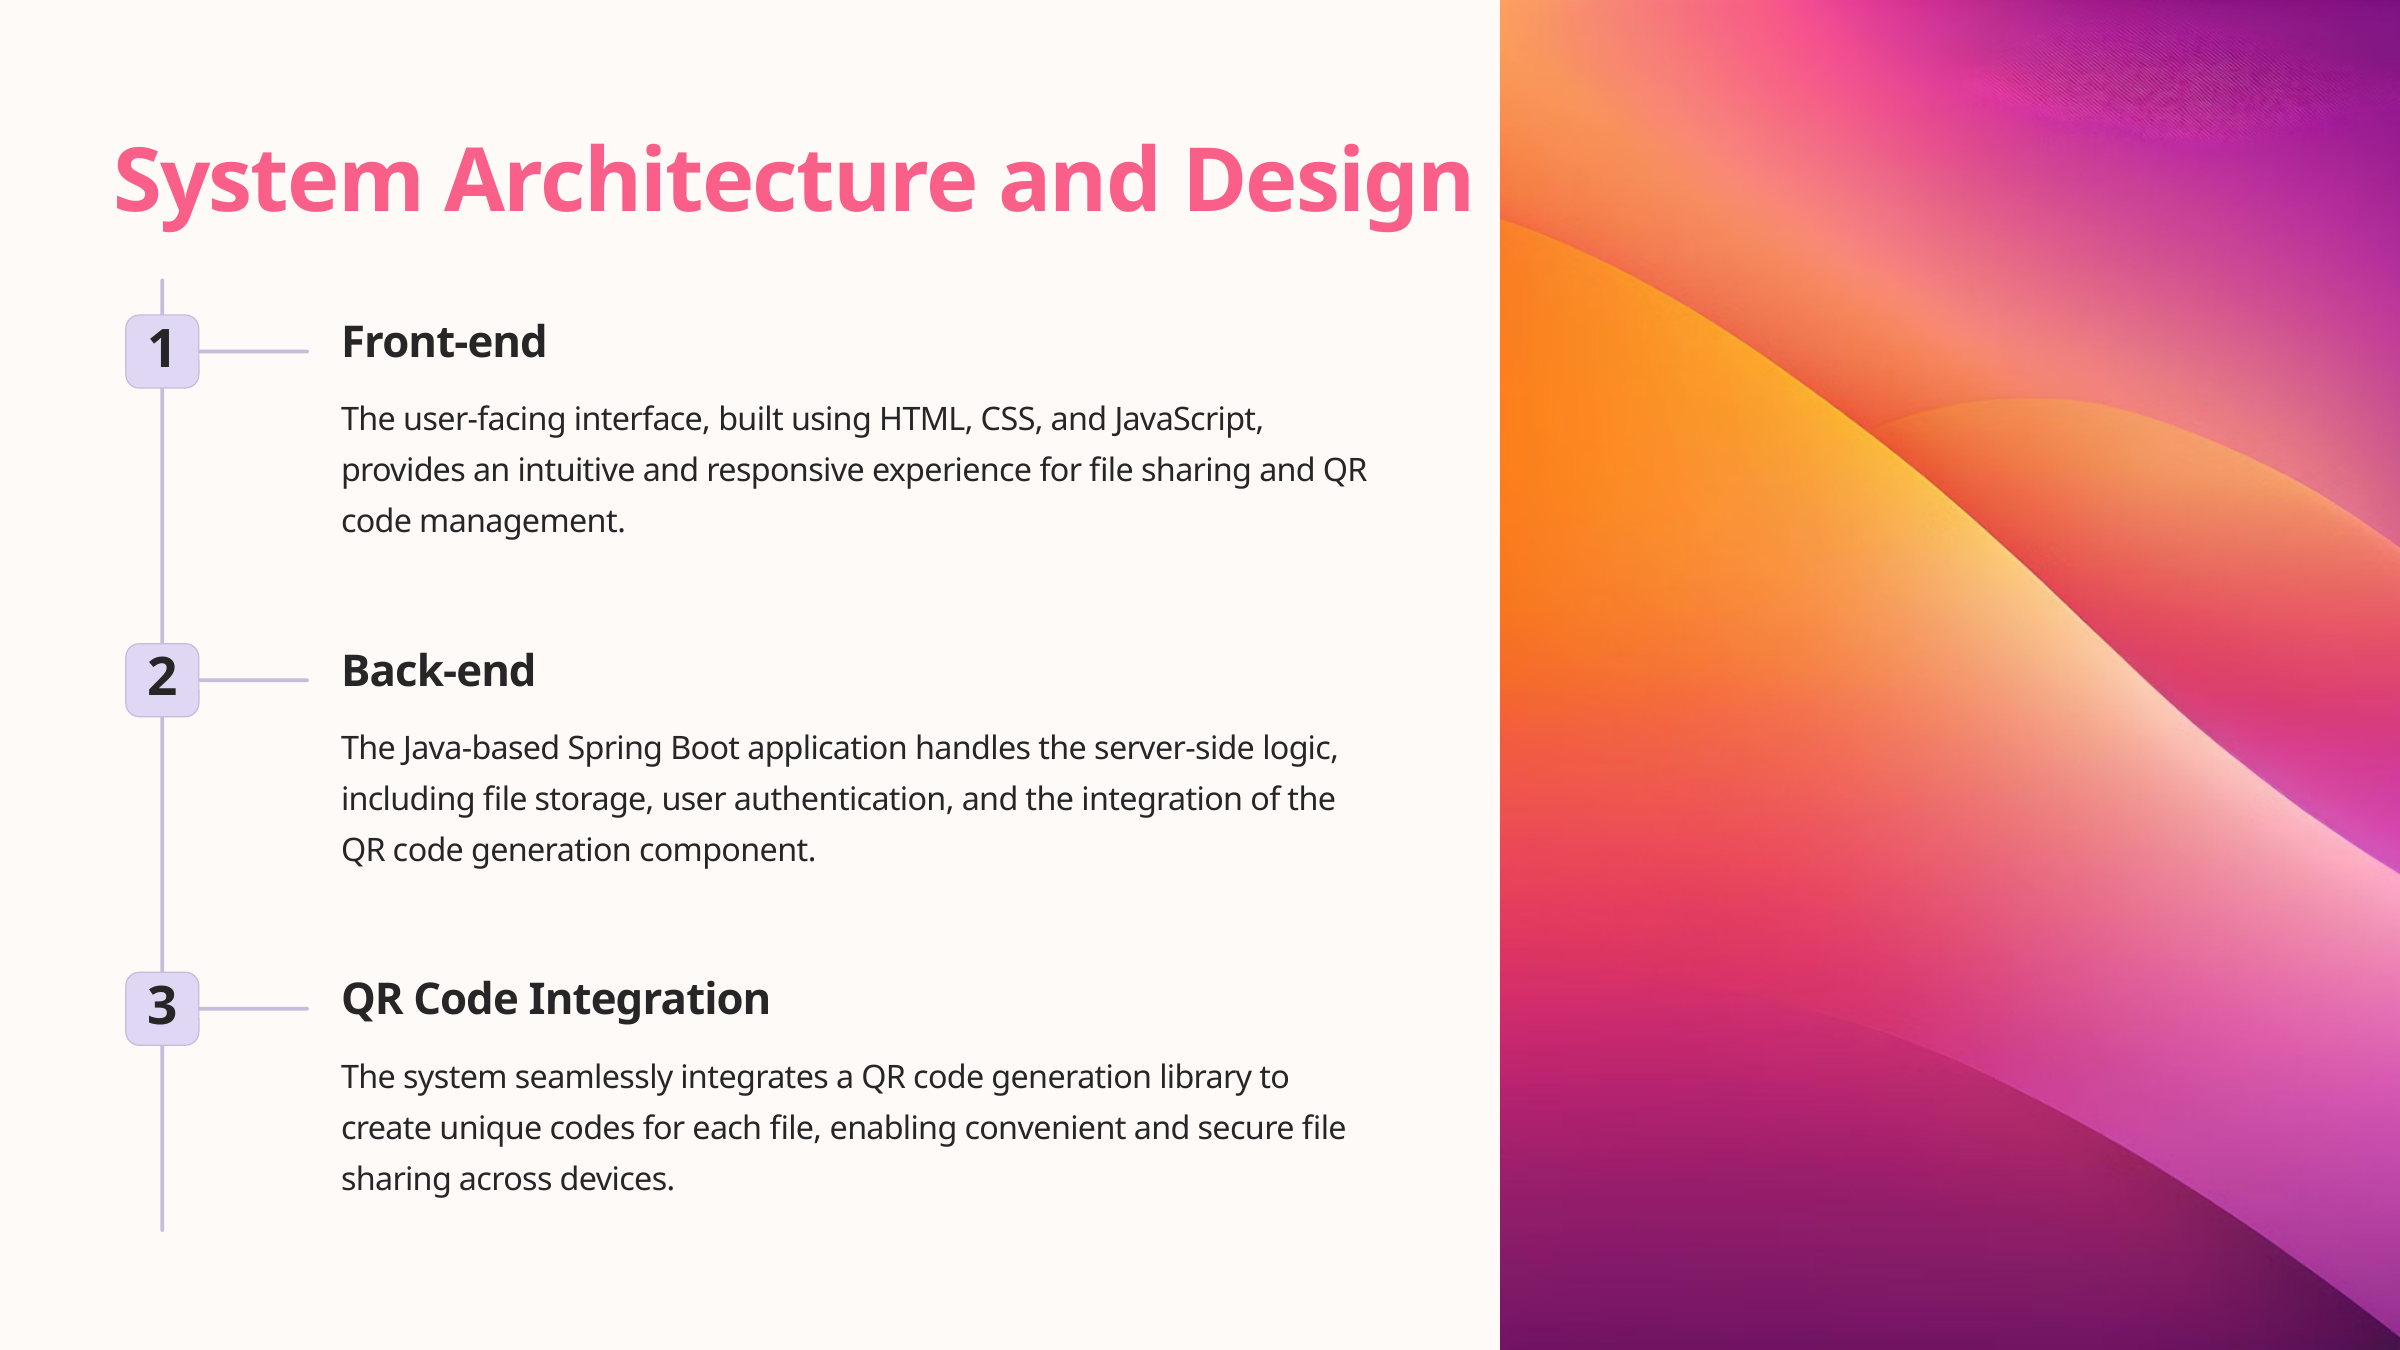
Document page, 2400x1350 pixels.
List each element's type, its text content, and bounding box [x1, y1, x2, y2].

text_box Back-end [341, 639, 788, 696]
text_box The system seamlessly integrates a QR code generation library to create unique codes for each file, enabling convenient and secure file sharing across devices. [341, 1043, 1387, 1200]
text_box QR Code Integration [341, 968, 788, 1024]
text_box The user-facing interface, built using HTML, CSS, and JavaScript, provides an intuitive and responsive experience for file sharing and QR code management. [341, 386, 1387, 543]
text_box 2 [147, 653, 177, 707]
text_box [125, 315, 199, 389]
text_box System Architecture and Design [113, 118, 1370, 230]
text_box [199, 349, 309, 354]
text_box Front-end [341, 311, 788, 367]
text_box [160, 717, 165, 972]
text_box 3 [147, 981, 177, 1036]
text_box The Java-based Spring Boot application handles the server-side logic, including file storage, user authentication, and the integration of the QR code generation component. [341, 714, 1387, 871]
text_box [199, 678, 309, 683]
text_box 1 [151, 324, 174, 379]
text_box [125, 972, 199, 1046]
text_box [160, 389, 165, 643]
text_box [160, 278, 165, 315]
picture [1499, 0, 2400, 1350]
text_box [199, 1006, 309, 1011]
text_box [125, 643, 199, 717]
text_box [160, 1046, 165, 1232]
